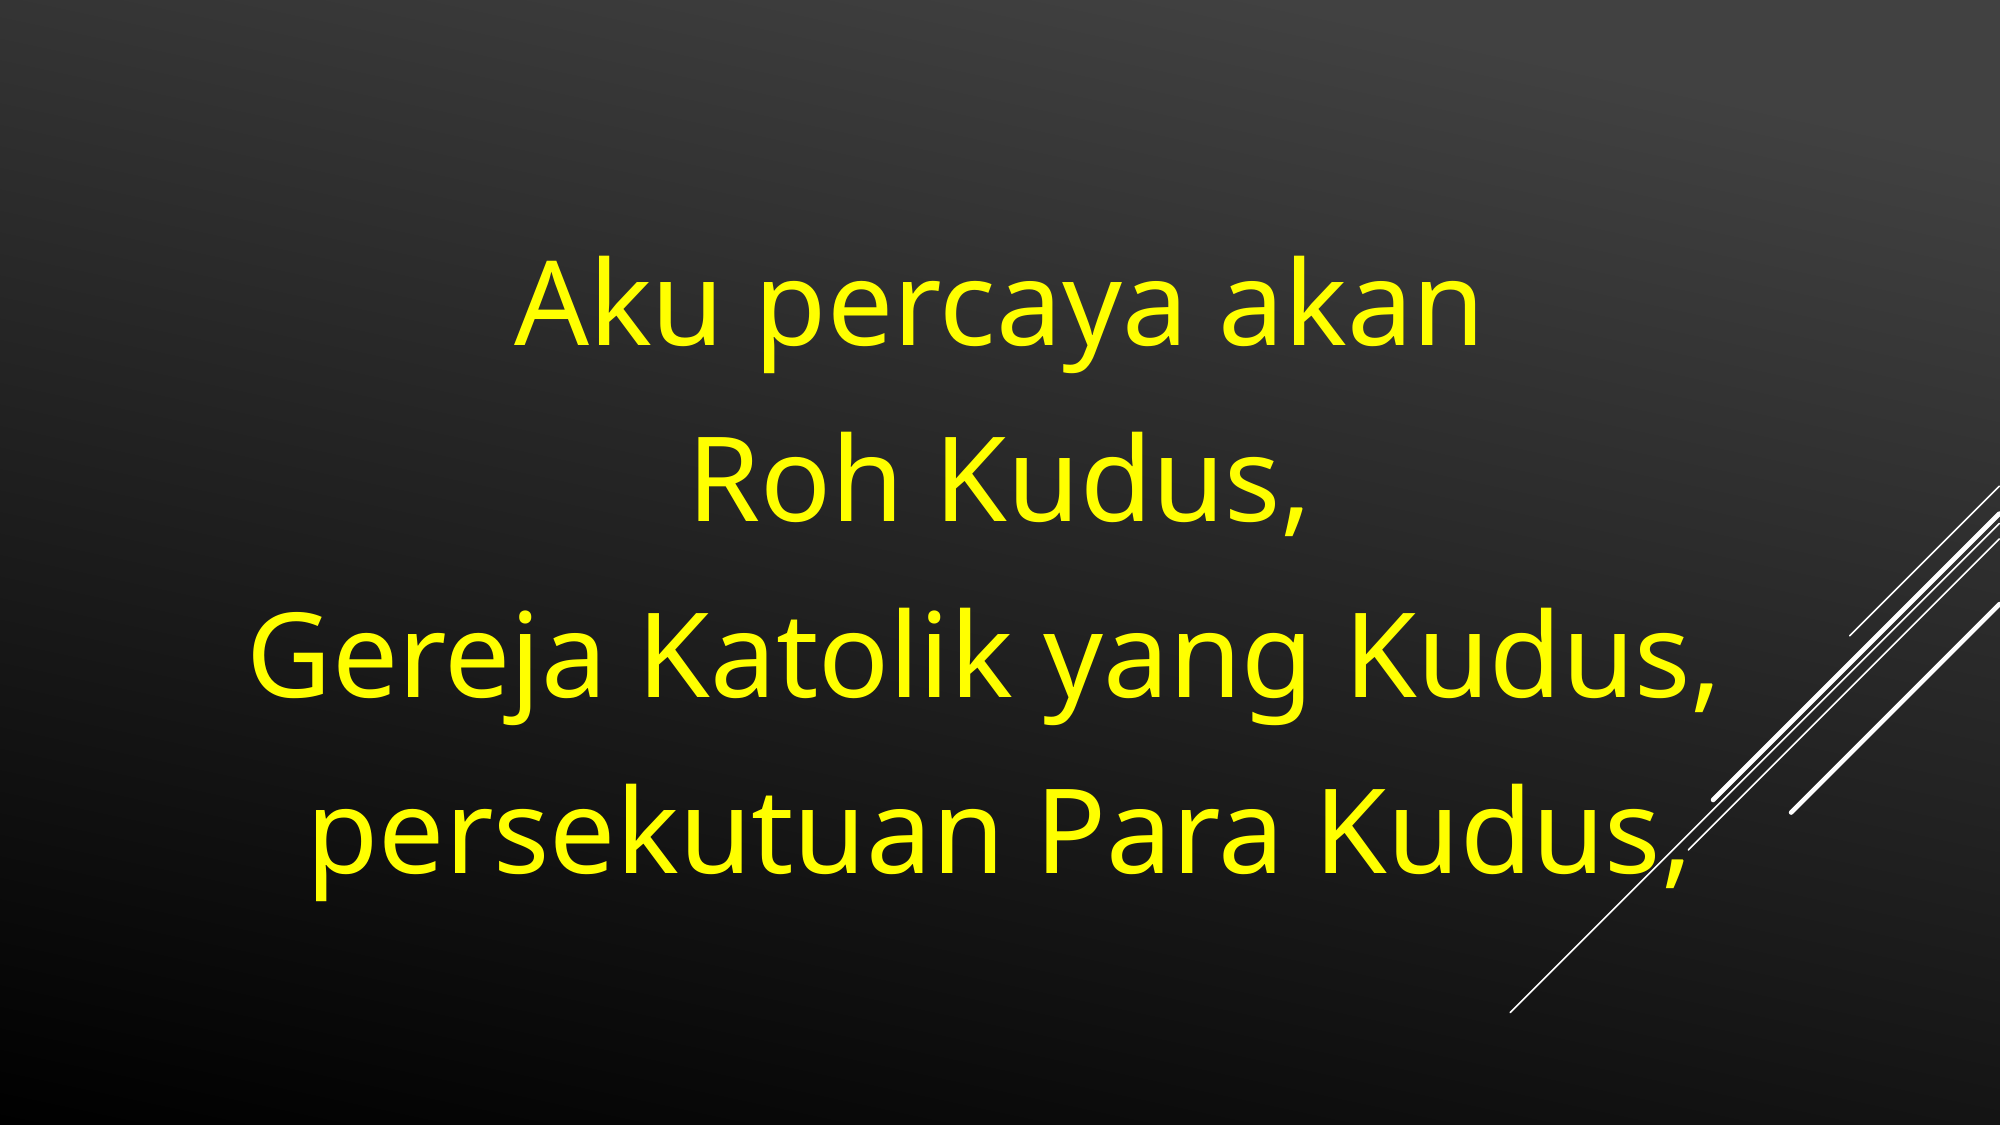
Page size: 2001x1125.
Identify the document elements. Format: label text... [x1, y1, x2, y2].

list Aku percaya akan Roh Kudus, Gereja Katolik yang Kudus, persekutuan Para Kudus, [146, 218, 1854, 907]
